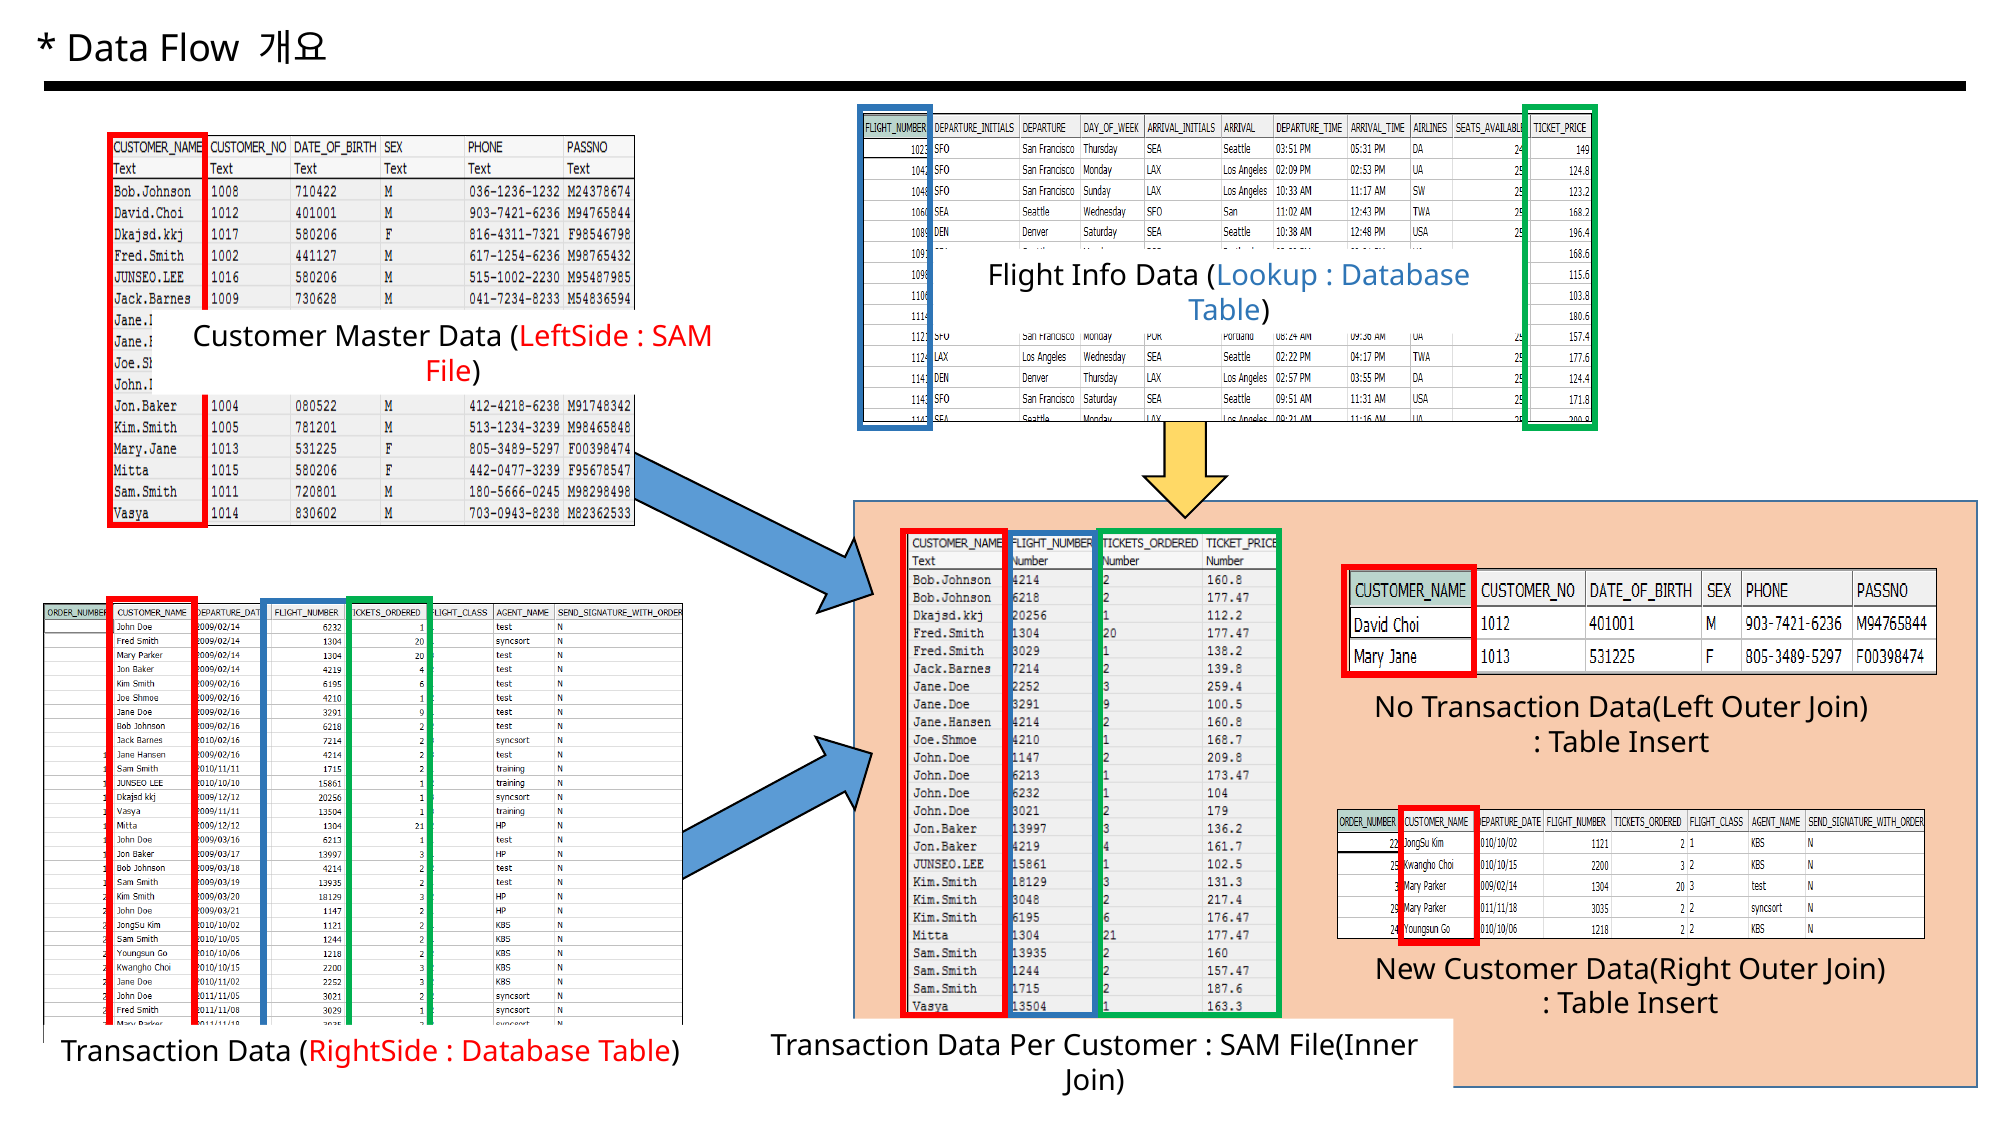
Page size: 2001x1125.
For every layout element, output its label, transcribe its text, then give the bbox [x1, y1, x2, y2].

text_box [635, 451, 875, 615]
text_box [109, 135, 635, 526]
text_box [1283, 567, 1960, 767]
text_box Customer Master Data (LeftSide : SAM File) [635, 309, 754, 395]
text_box [902, 530, 1006, 1016]
text_box Transaction Data (RightSide : Database Table) [43, 1024, 697, 1075]
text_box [1335, 808, 1925, 1029]
text_box [853, 500, 1978, 1088]
text_box Transaction Data Per Customer : SAM File(Inner Join) [736, 1018, 1454, 1104]
text_box [683, 735, 873, 880]
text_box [43, 599, 683, 1045]
text_box * Data Flow 개요 [21, 16, 506, 77]
picture [907, 533, 1282, 1016]
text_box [859, 107, 1595, 428]
text_box [1141, 428, 1230, 520]
